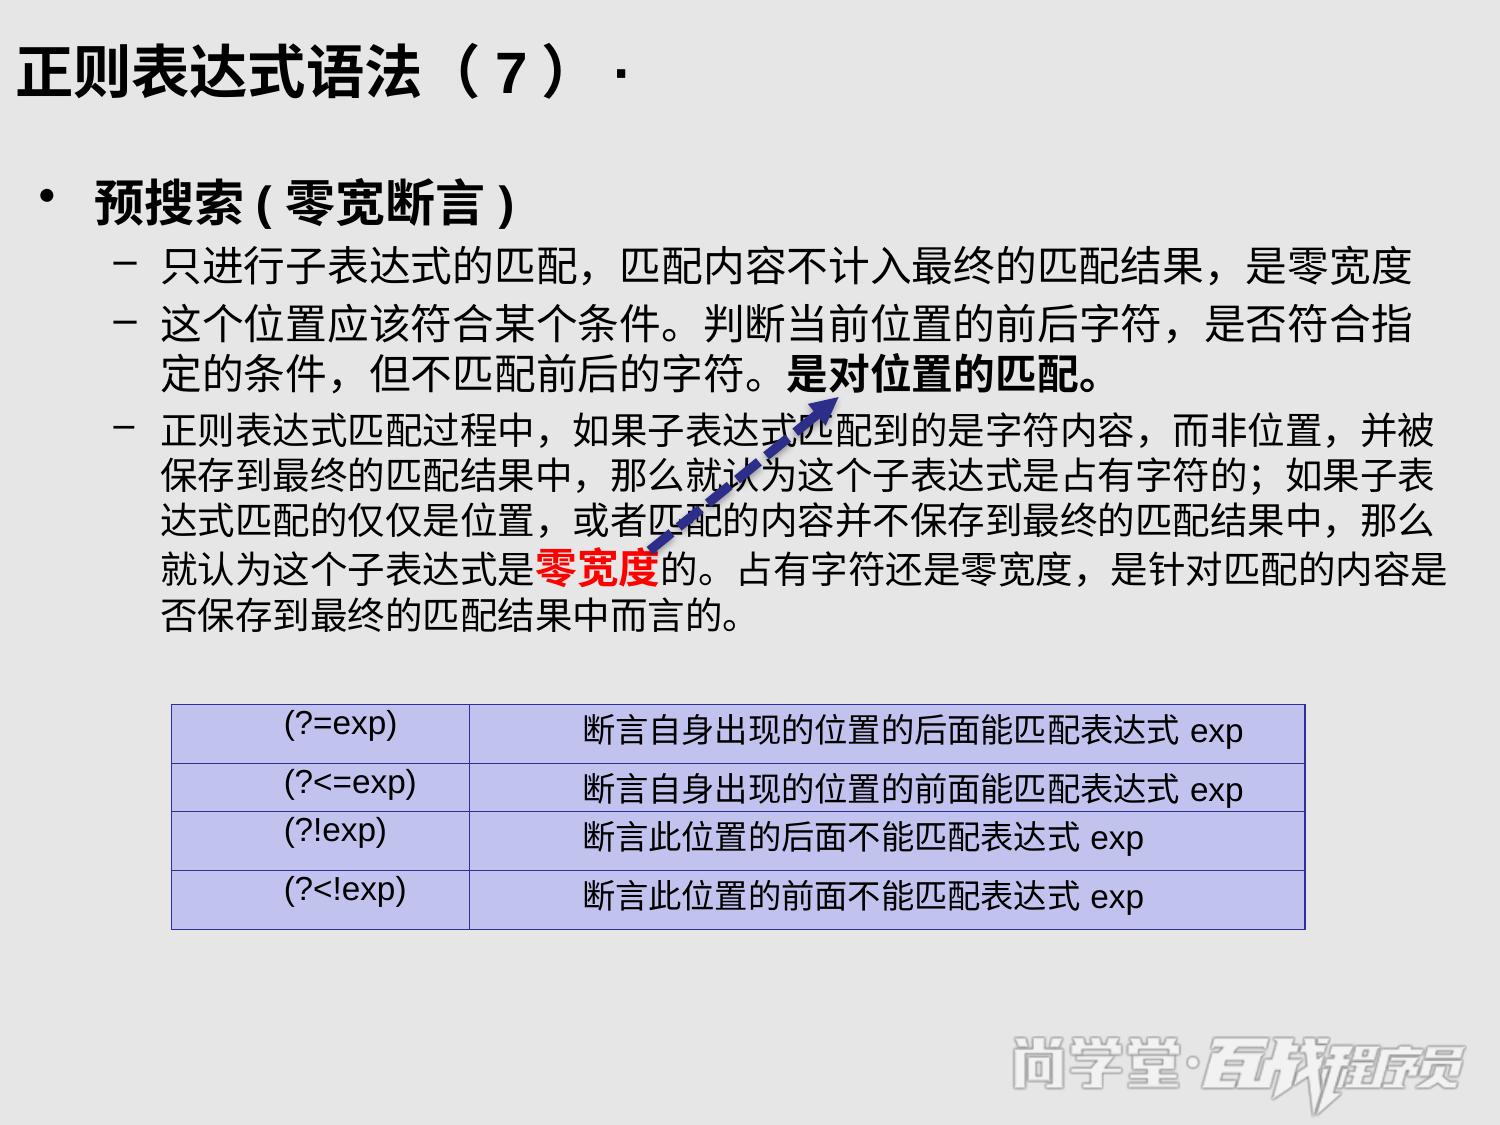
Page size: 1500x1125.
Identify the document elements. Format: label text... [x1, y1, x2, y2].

table_header (?=exp) [172, 705, 469, 763]
picture [1012, 1036, 1467, 1119]
table_cell (?<=exp) [172, 764, 469, 811]
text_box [649, 396, 839, 551]
title 正则表达式语法（7）· [0, 0, 1500, 141]
table_cell 断言此位置的后面不能匹配表达式exp [470, 812, 1304, 870]
table_cell 断言此位置的前面不能匹配表达式exp [470, 871, 1304, 929]
table_cell 断言自身出现的位置的前面能匹配表达式exp [470, 764, 1304, 811]
list 预搜索(零宽断言) 只进行子表达式的匹配，匹配内容不计入最终的匹配结果，是零宽度 这个位置应该符合某个条件。判断当前位置的前后字符，是否符合指定的条件，但不匹配前后的字符。是对位置的匹配。 正则表达式匹配过程中，如果子表达式匹配到的是字符内容，而非位置，并被保存到最终的匹配结果中，那么就认为这个子表达式是占有字符的；如果子表达式匹配的仅仅是位置，或者匹配的内容并不保存到最终的匹配结果中，那么就认为这个子表达式是零宽度的。占有字符还是零宽度，是针对匹配的内容是否保存到最终的匹配结果中而言的。 [23, 164, 1465, 997]
table_header 断言自身出现的位置的后面能匹配表达式exp [470, 705, 1304, 763]
table_cell (?!exp) [172, 812, 469, 870]
table_cell (?<!exp) [172, 871, 469, 929]
